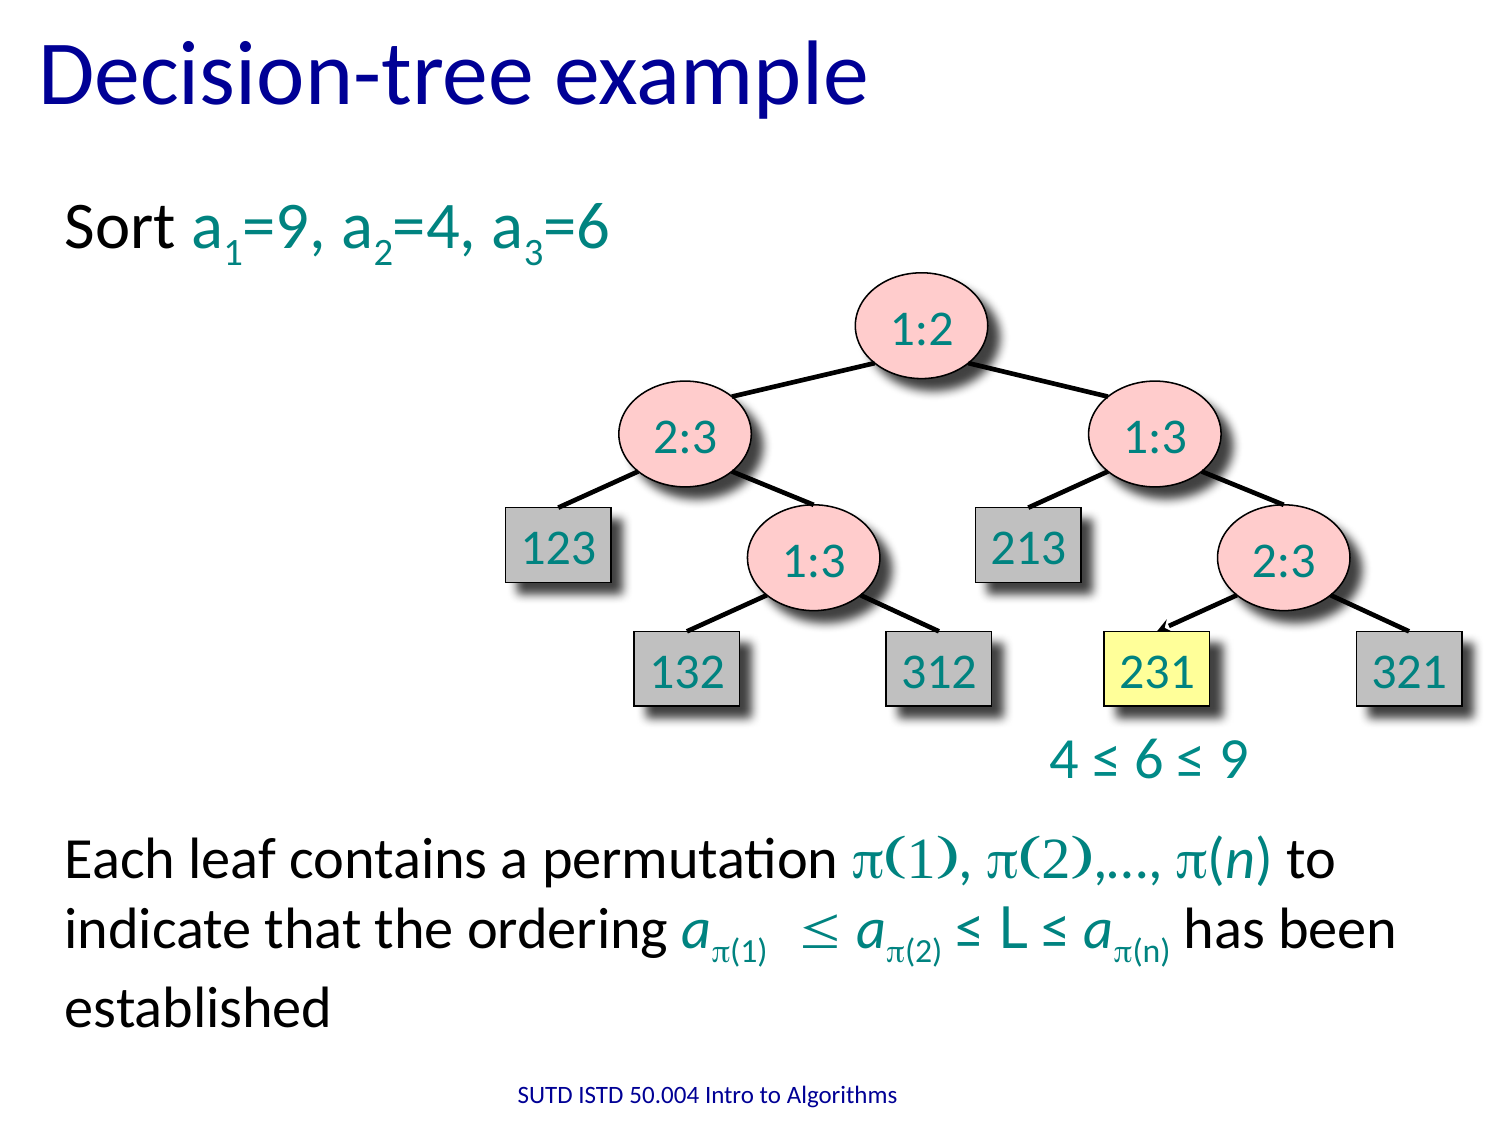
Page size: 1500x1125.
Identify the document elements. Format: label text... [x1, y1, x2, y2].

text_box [1028, 469, 1112, 507]
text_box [557, 469, 643, 507]
text_box Each leaf contains a permutation p(1), p(2),…, p(n) to indicate that the ordering ap(1) ≤ ap(2) ≤ L ≤ ap(n) has been established [50, 812, 1438, 1047]
text_box 1:3 [747, 504, 880, 611]
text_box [1326, 593, 1410, 631]
text_box 123 [505, 507, 611, 583]
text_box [856, 593, 940, 631]
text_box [727, 469, 815, 508]
text_box 2:3 [618, 381, 752, 487]
text_box 312 [886, 631, 992, 707]
title Decision-tree example [23, 4, 1374, 132]
text_box 4 ≤ 6 ≤ 9 [1034, 713, 1264, 798]
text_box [1197, 469, 1285, 508]
text_box 132 [634, 631, 740, 707]
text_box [686, 593, 771, 631]
text_box 1:3 [1088, 381, 1222, 487]
footer SUTD ISTD 50.004 Intro to Algorithms [473, 1063, 949, 1123]
text_box 231 [1104, 631, 1210, 707]
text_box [727, 361, 879, 399]
text_box 2:3 [1217, 505, 1351, 611]
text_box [964, 361, 1112, 399]
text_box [1156, 593, 1241, 631]
text_box Sort a1=9, a2=4, a3=6 [50, 174, 975, 281]
text_box 1:2 [855, 281, 988, 379]
text_box 321 [1356, 631, 1462, 707]
text_box 213 [975, 507, 1082, 583]
